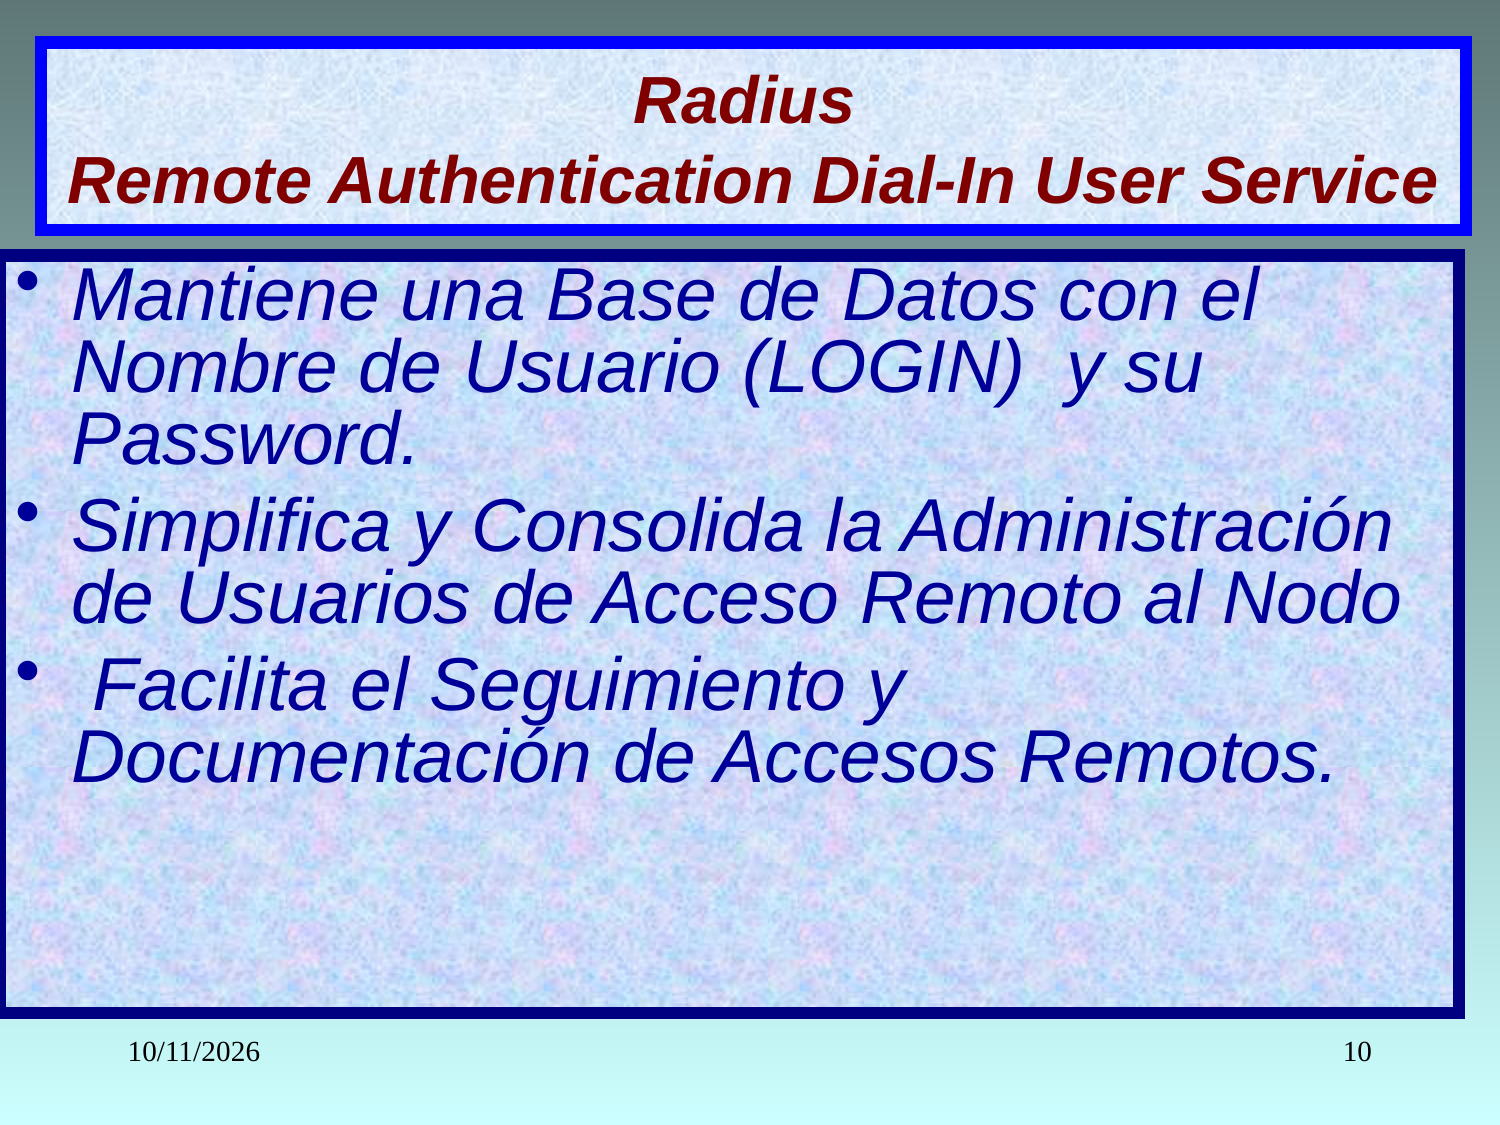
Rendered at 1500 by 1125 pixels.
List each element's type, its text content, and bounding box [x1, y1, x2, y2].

slide_number 10 [1074, 1024, 1388, 1101]
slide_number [112, 1024, 426, 1101]
title Radius Remote Authentication Dial-In User Service [40, 42, 1467, 231]
list Mantiene una Base de Datos con el Nombre de Usuario (LOGIN) y su Password. Simplifica y Consolida la Administración de Usuarios de Acceso Remoto al Nodo Facilita el Seguimiento y Documentación de Accesos Remotos. [0, 255, 1460, 1014]
